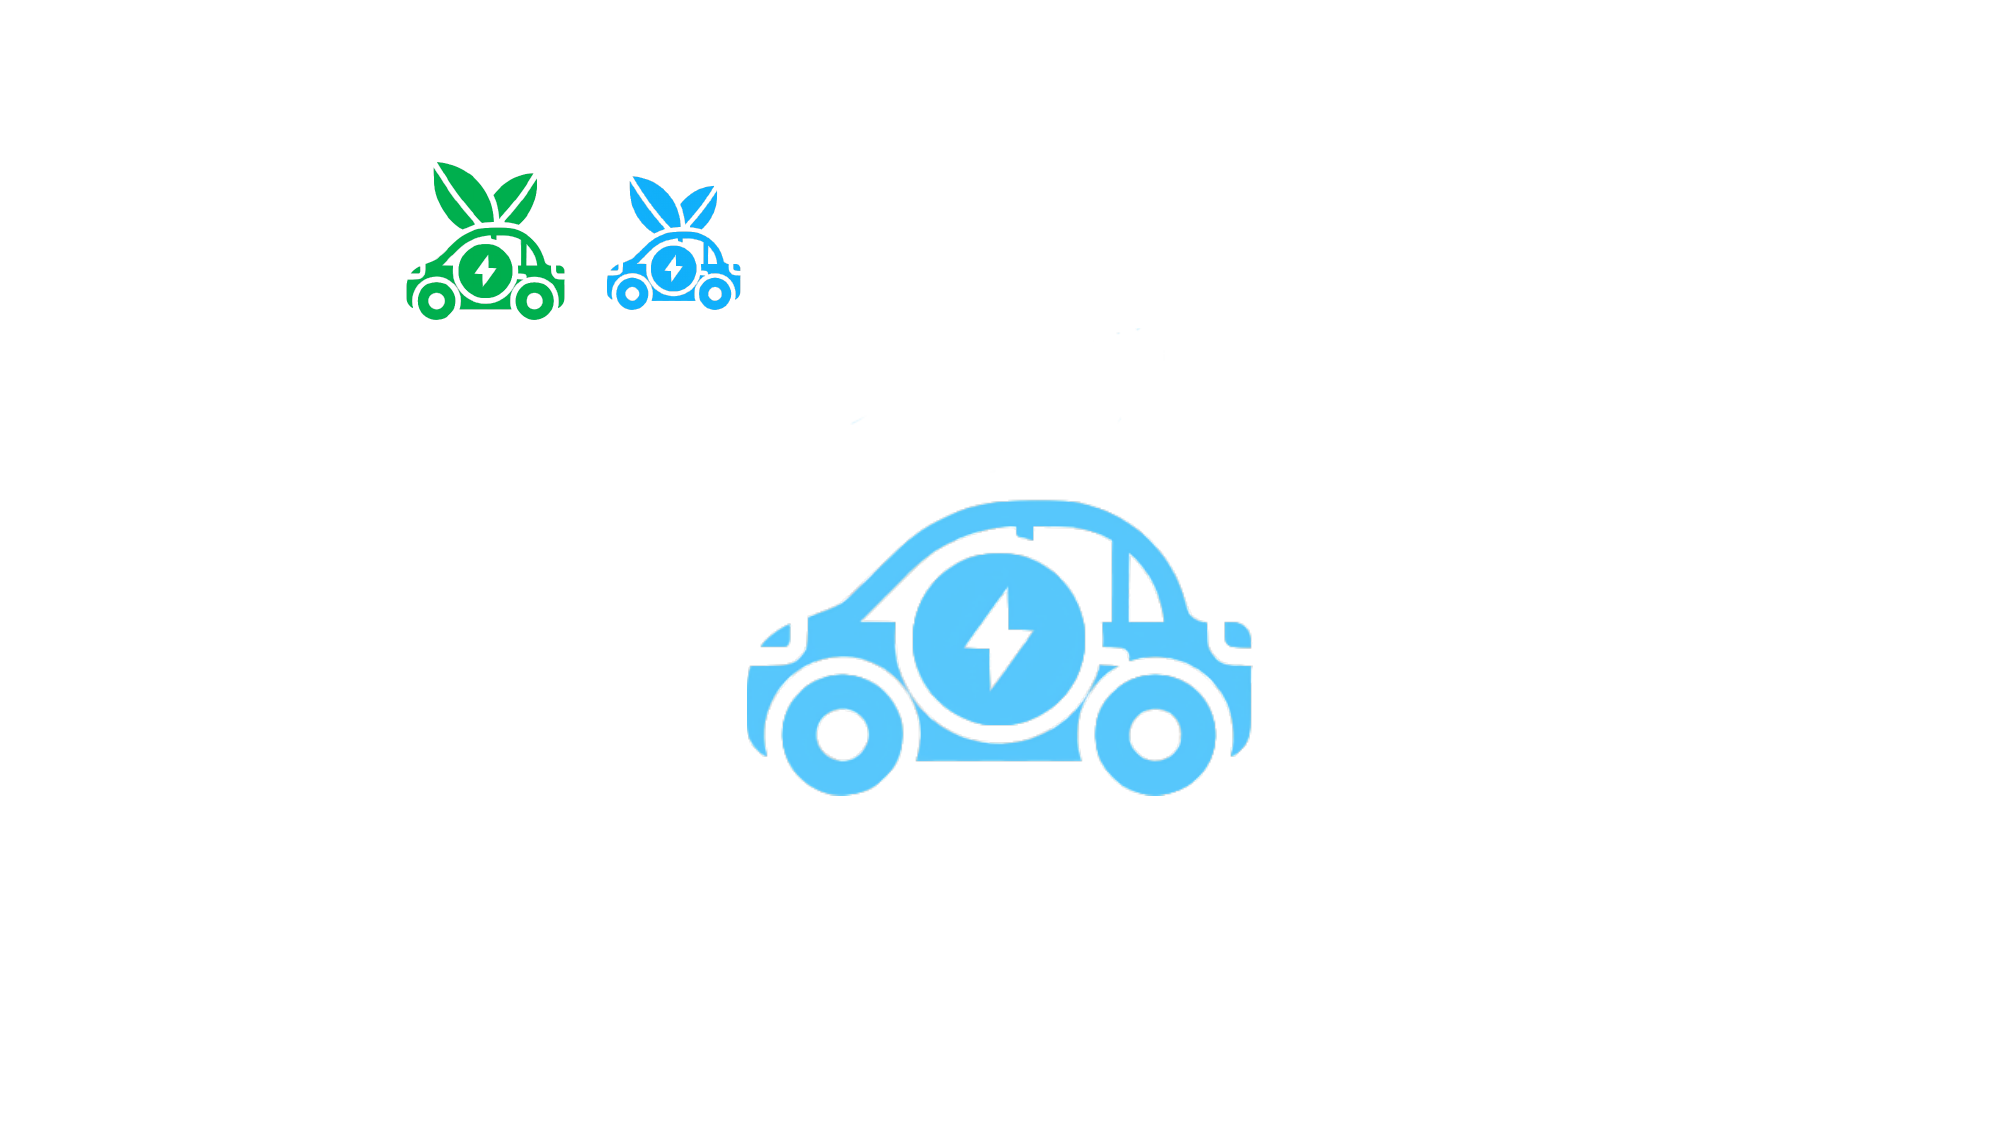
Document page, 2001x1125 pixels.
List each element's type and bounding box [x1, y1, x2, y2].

picture [367, 118, 1253, 797]
